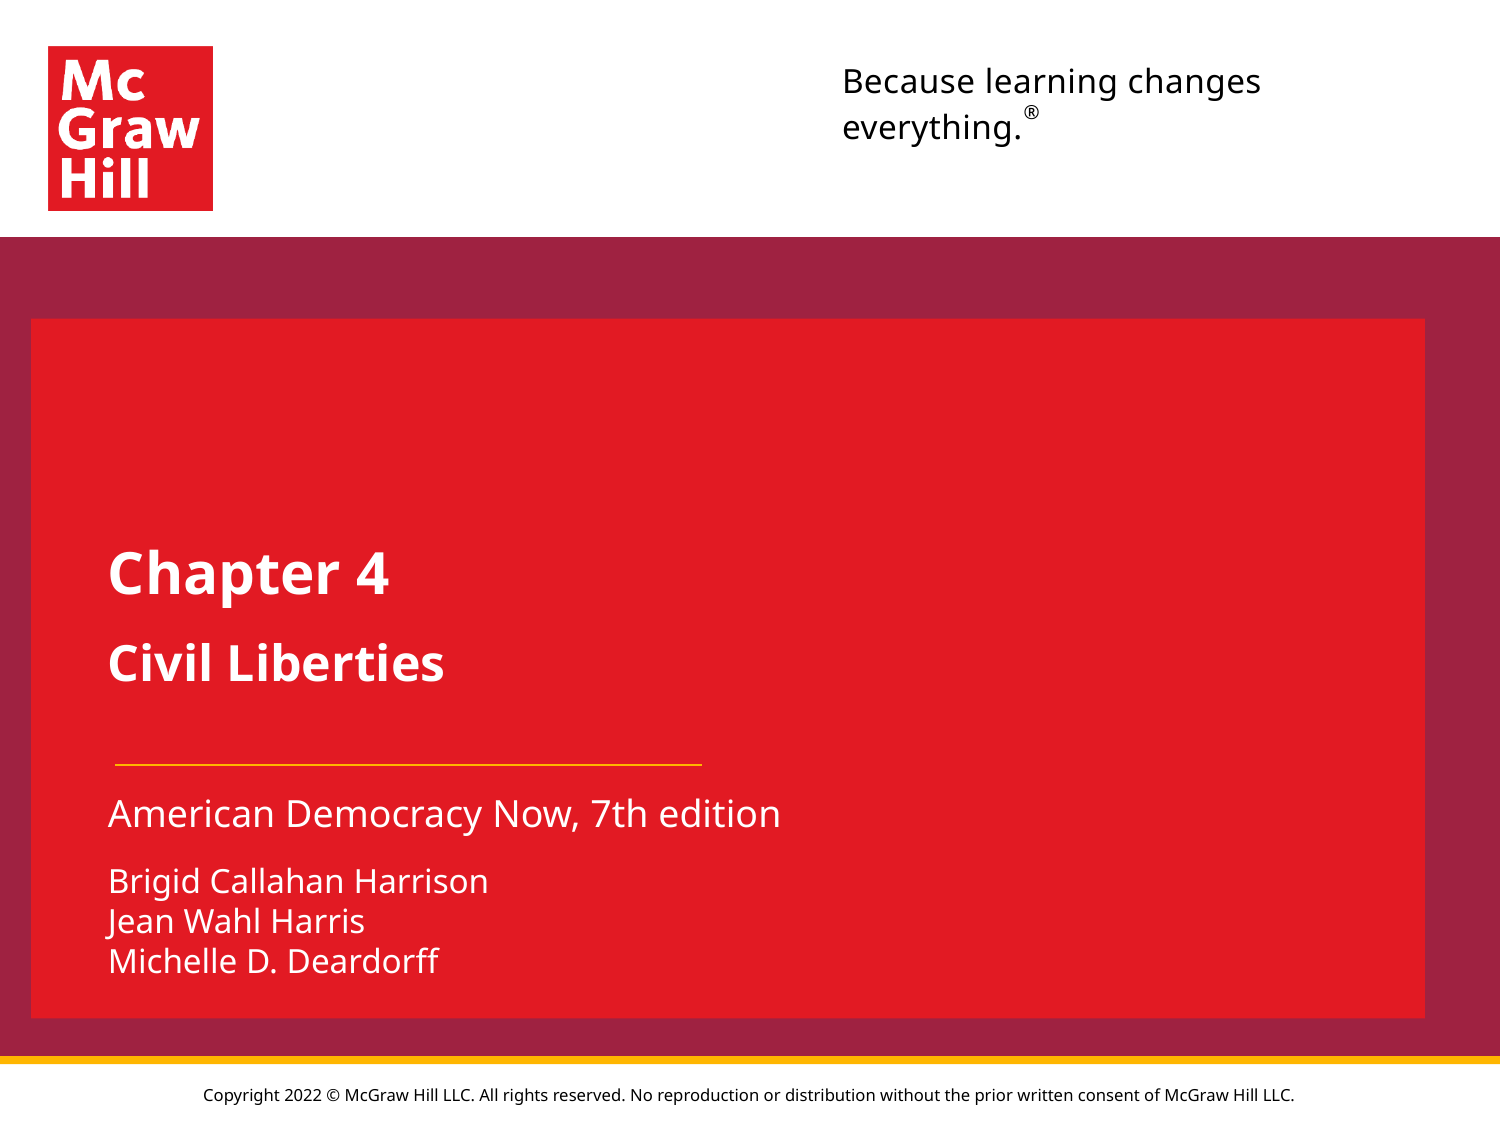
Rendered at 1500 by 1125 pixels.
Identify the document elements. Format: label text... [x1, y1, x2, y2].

footer Copyright 2022 © McGraw Hill LLC. All rights reserved. No reproduction or distribution without the prior written consent of McGraw Hill LLC. [0, 1064, 1500, 1125]
picture [48, 46, 213, 211]
subtitle Civil Liberties [93, 624, 839, 743]
list American Democracy Now, 7th edition Brigid Callahan Harrison Jean Wahl Harris Michelle D. Deardorff [93, 782, 822, 878]
title Chapter 4 [93, 427, 1239, 614]
